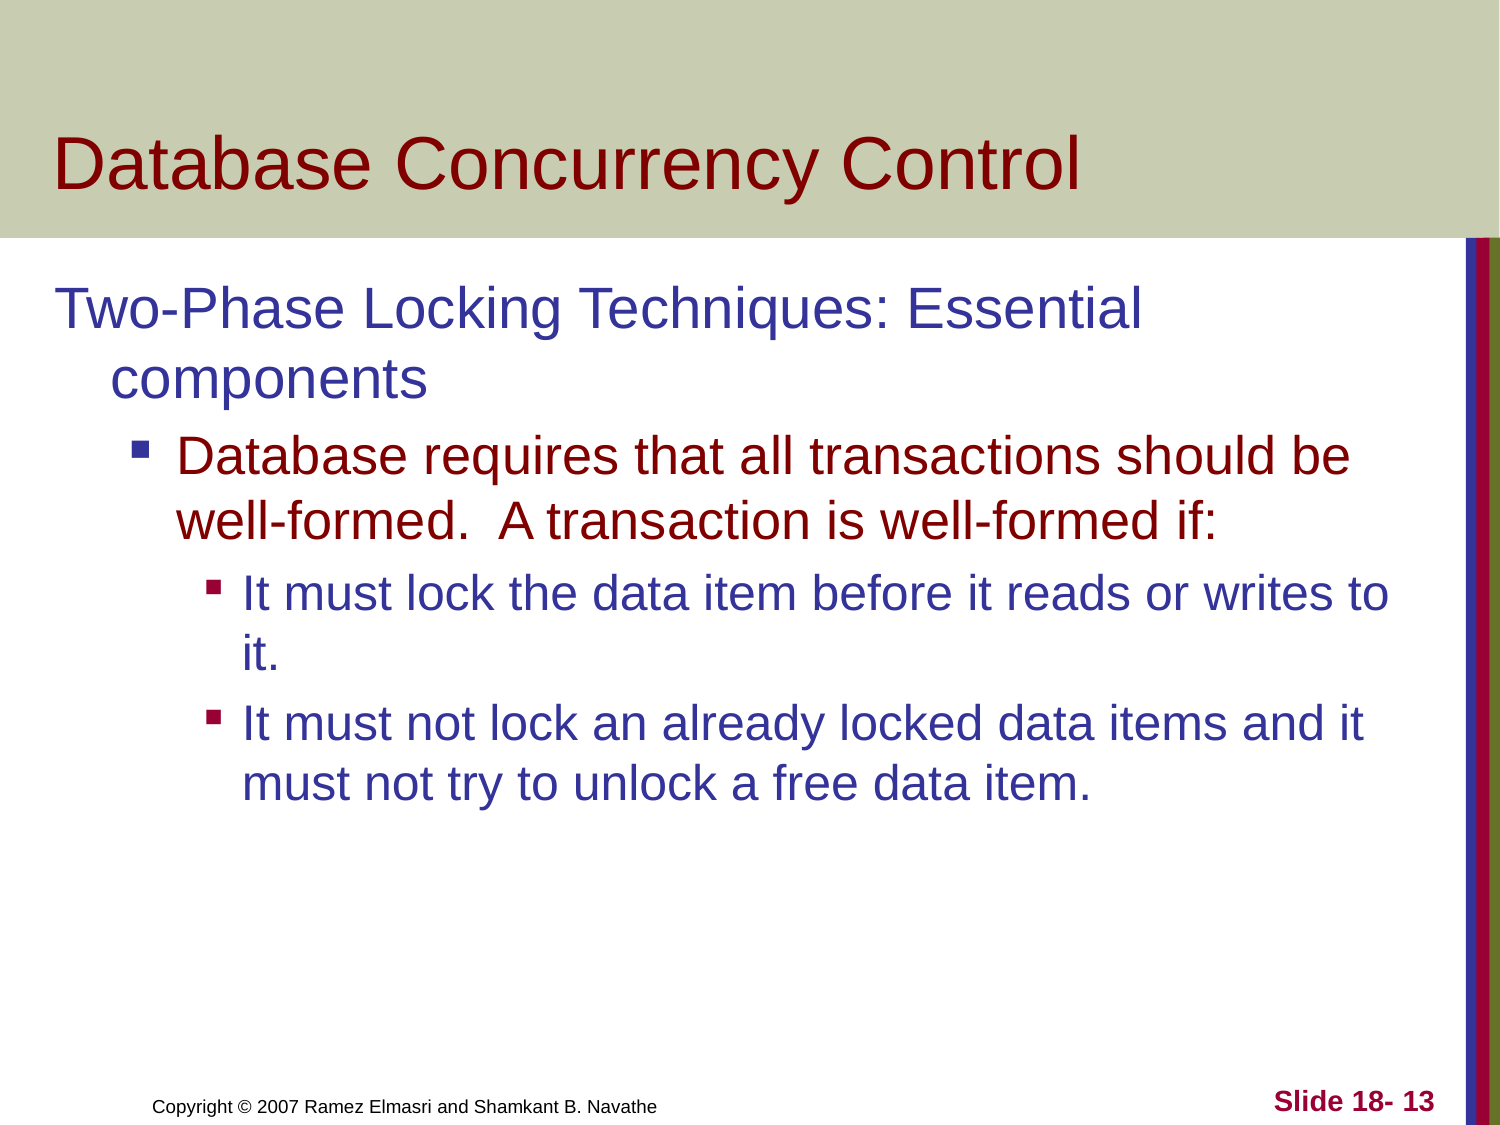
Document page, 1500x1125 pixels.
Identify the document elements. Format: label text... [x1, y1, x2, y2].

list Two-Phase Locking Techniques: Essential components Database requires that all transactions should be well-formed. A transaction is well-formed if: It must lock the data item before it reads or writes to it. It must not lock an already locked data items and it must not try to unlock a free data item. [39, 262, 1401, 1013]
title Database Concurrency Control [37, 49, 1317, 213]
slide_number Slide 18- 13 [1137, 1049, 1451, 1125]
